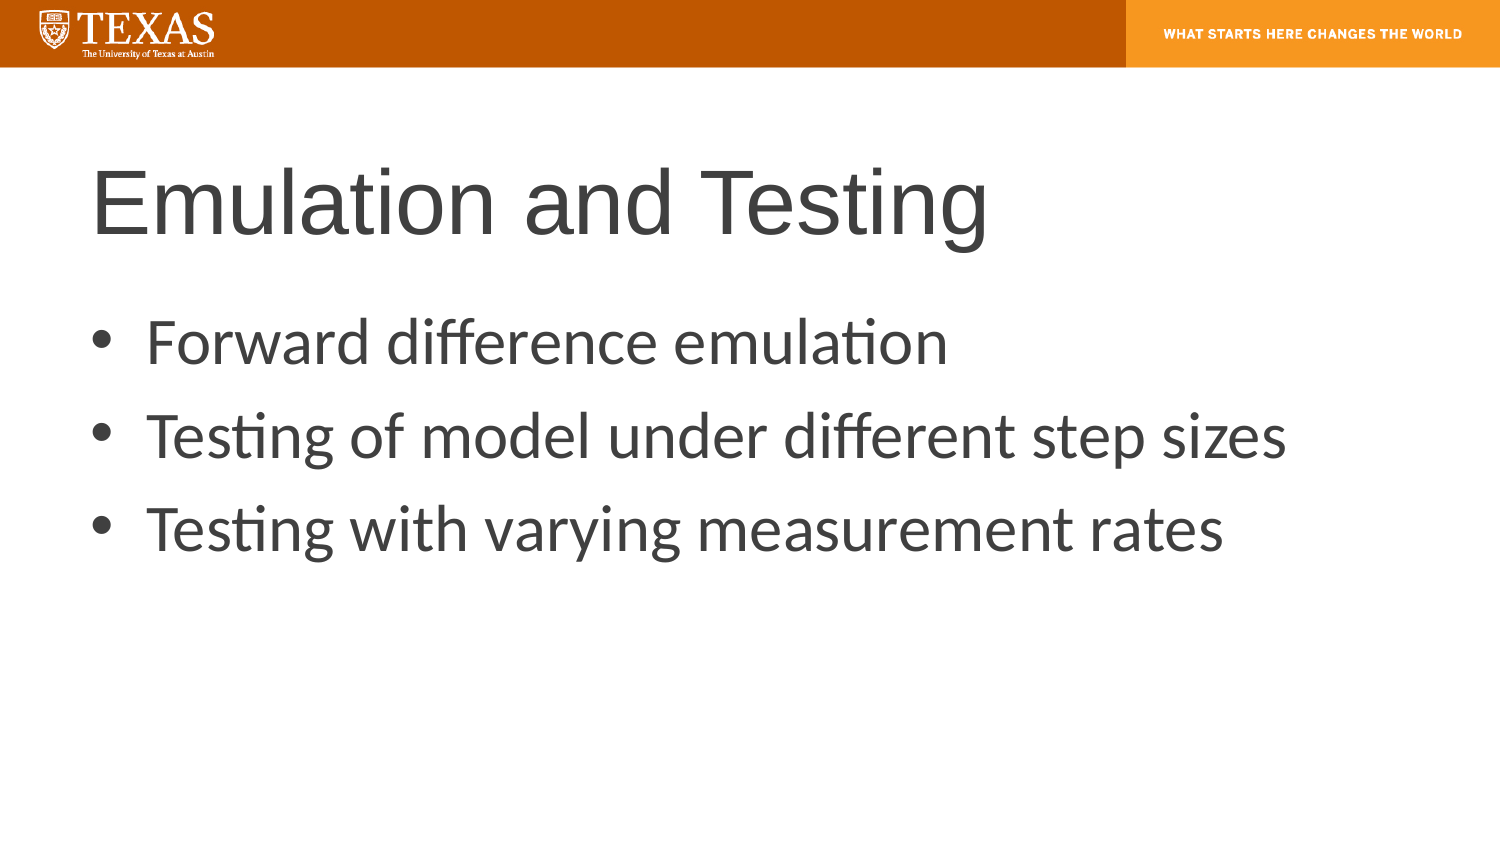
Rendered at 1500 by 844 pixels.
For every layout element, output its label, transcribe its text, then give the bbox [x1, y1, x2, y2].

picture [0, 0, 1500, 844]
title Emulation and Testing [75, 127, 1425, 269]
list Forward difference emulation Testing of model under different step sizes Testing with varying measurement rates [75, 290, 1425, 769]
